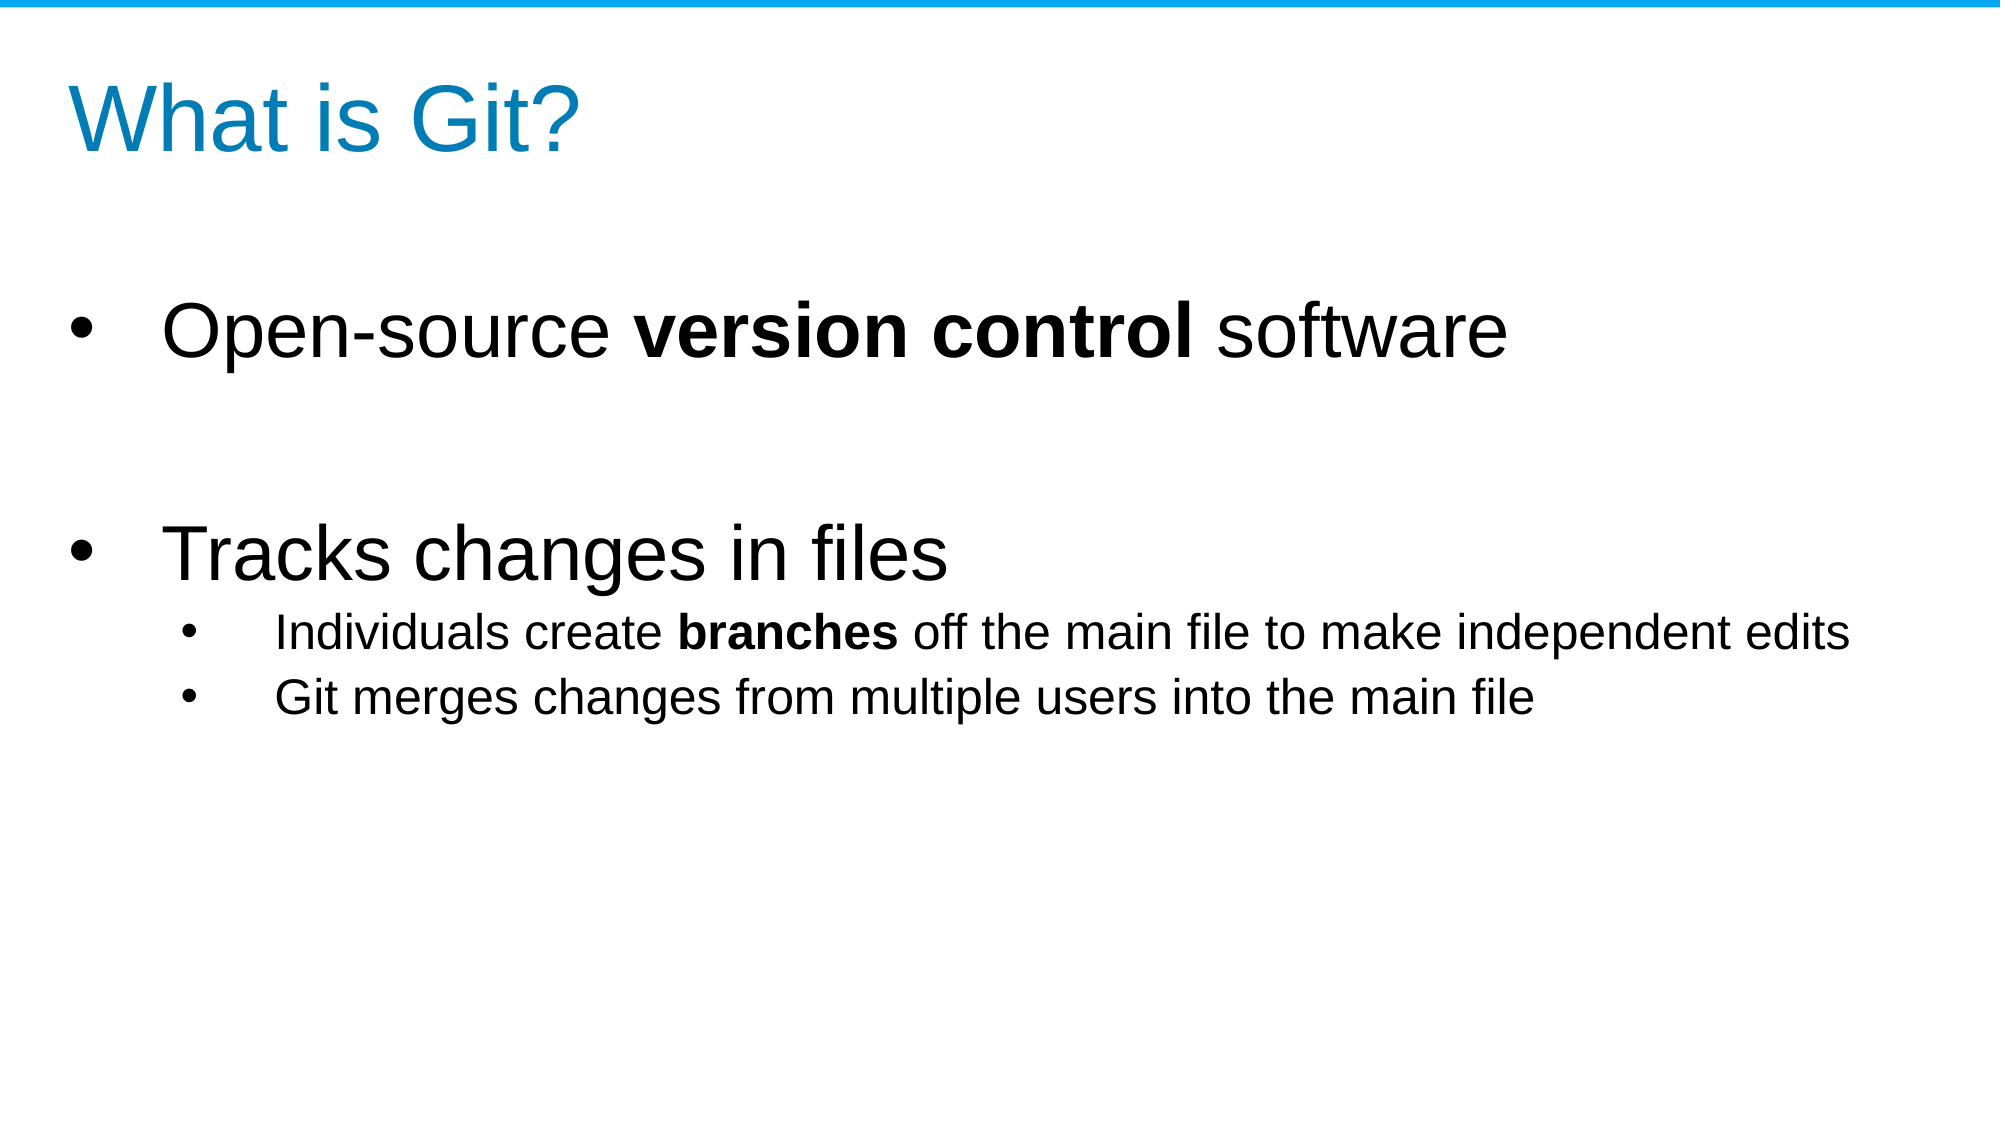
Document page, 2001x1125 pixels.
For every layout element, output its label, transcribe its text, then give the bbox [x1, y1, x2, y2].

list Open-source version control software Tracks changes in files Individuals create branches off the main file to make independent edits Git merges changes from multiple users into the main file [53, 225, 1886, 1063]
list What is Git? [53, 62, 1650, 166]
